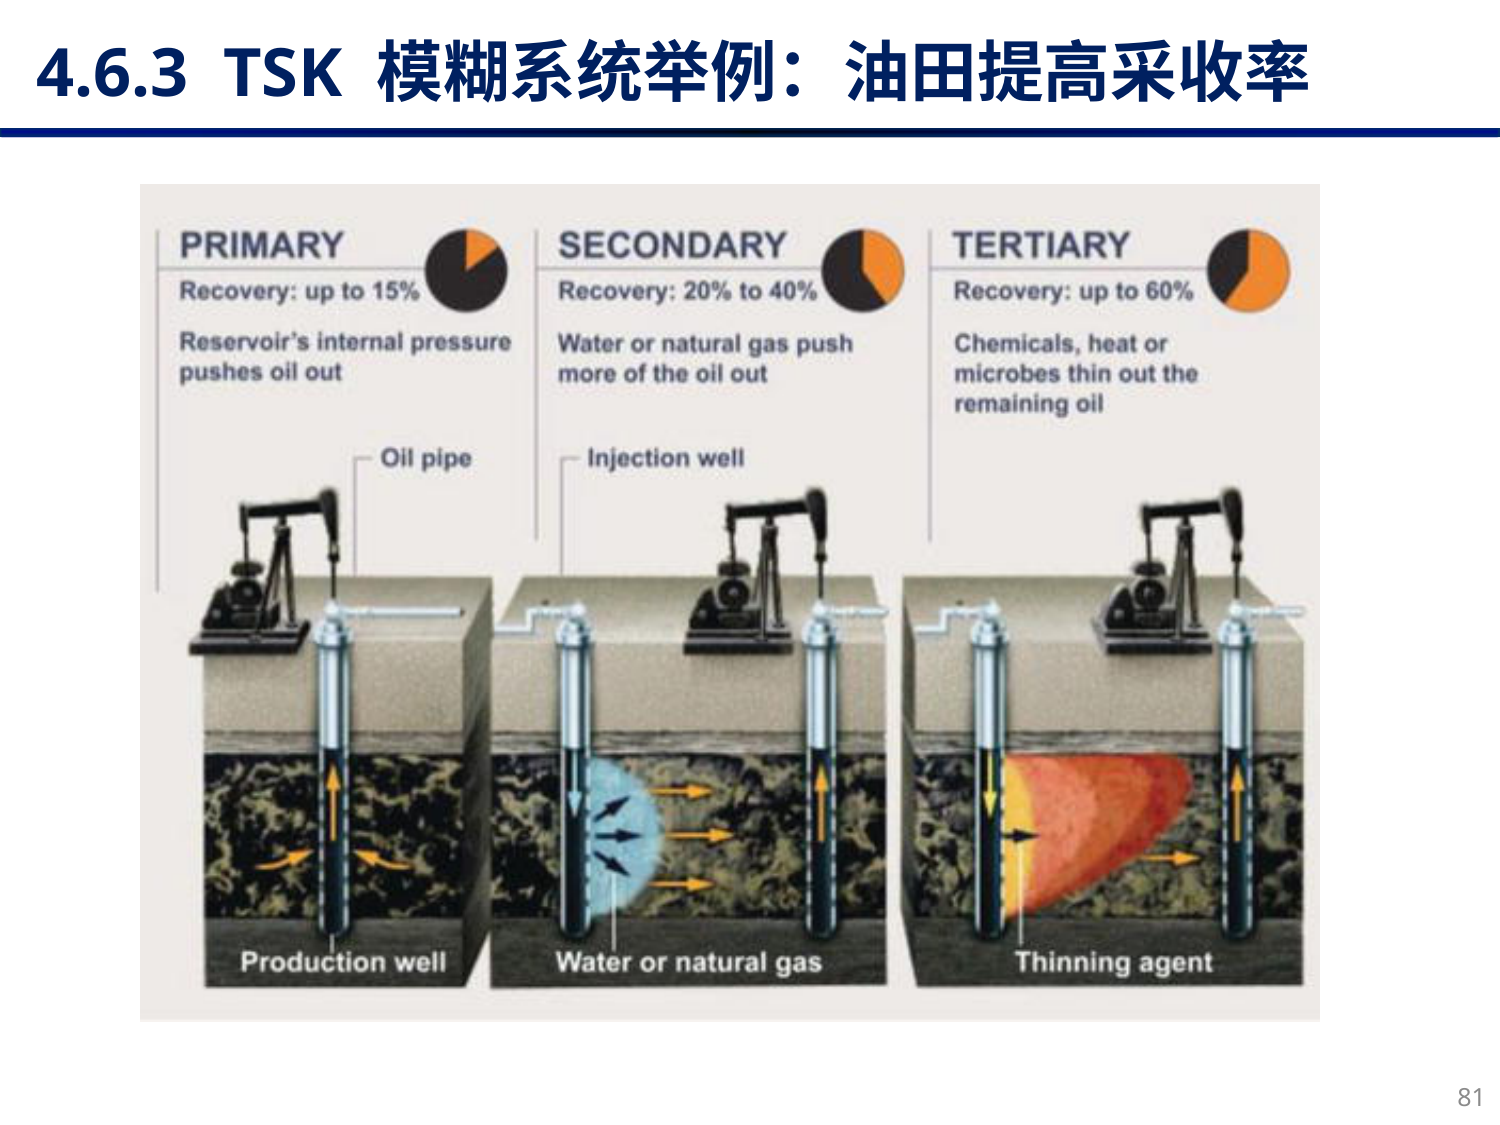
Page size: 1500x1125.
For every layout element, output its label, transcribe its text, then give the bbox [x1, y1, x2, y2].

text_box 4.6.3 TSK 模糊系统举例：油田提高采收率 [21, 22, 1439, 116]
picture [139, 184, 1321, 1023]
slide_number 81 [1425, 1070, 1500, 1125]
picture [0, 128, 1500, 138]
